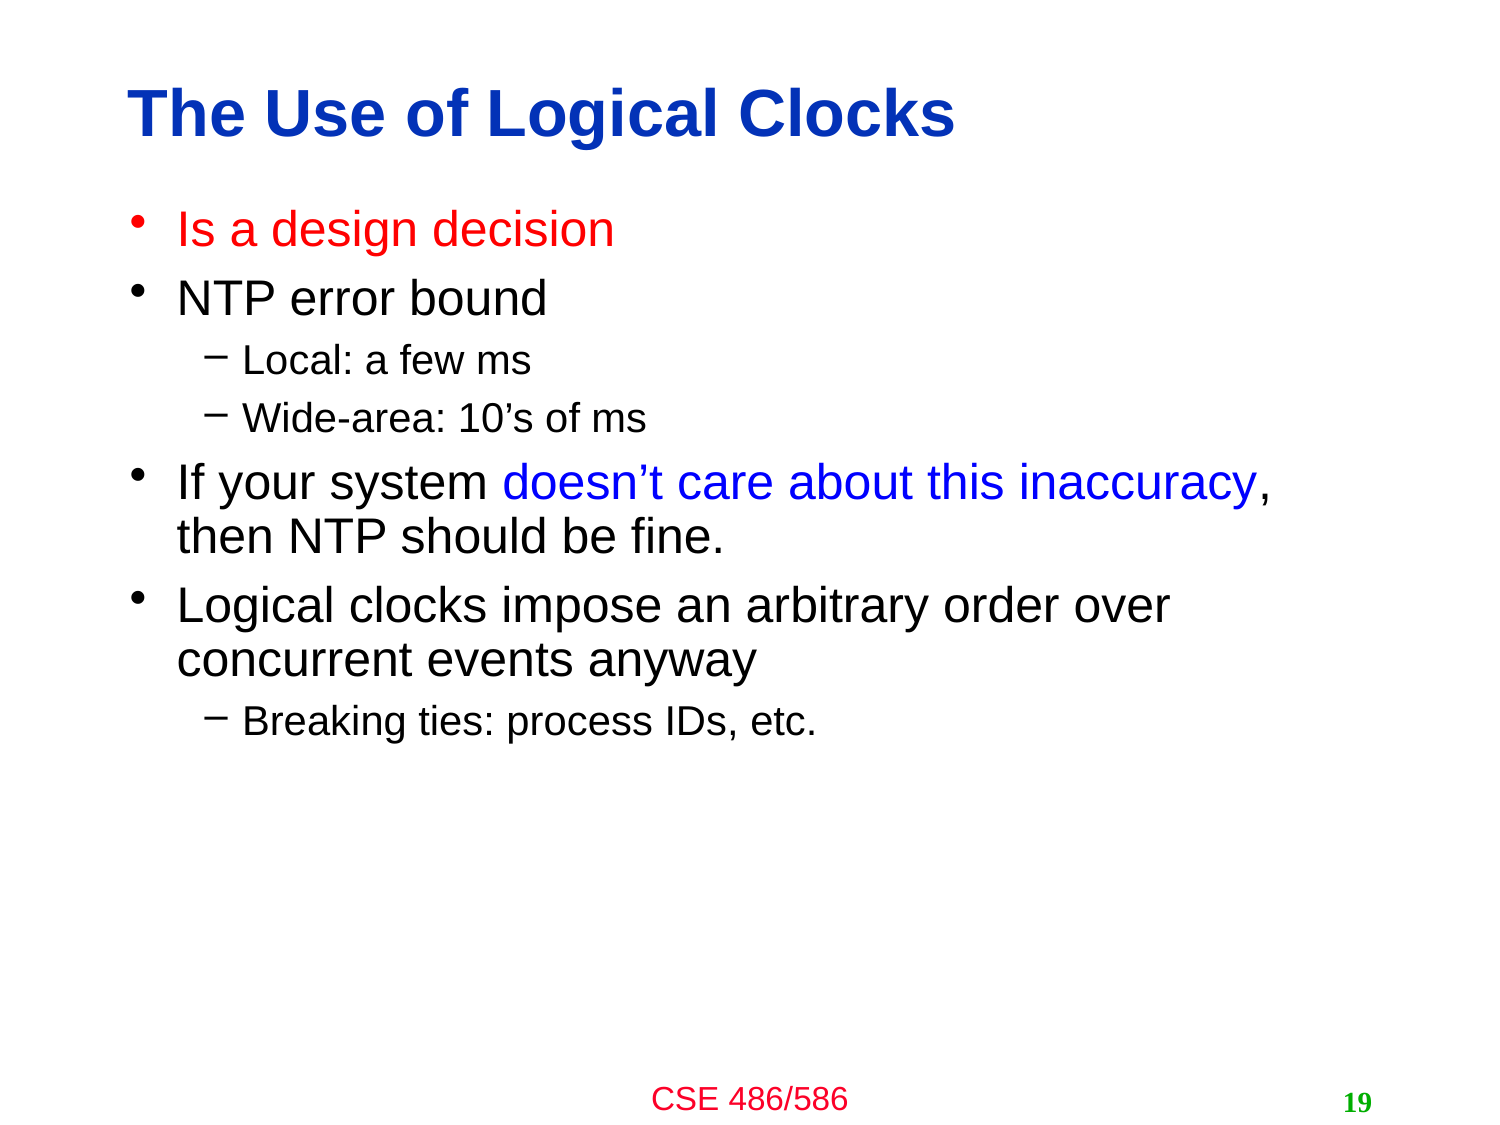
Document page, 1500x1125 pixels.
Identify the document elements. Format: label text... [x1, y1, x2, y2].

list Is a design decision NTP error bound Local: a few ms Wide-area: 10’s of ms If your system doesn’t care about this inaccuracy, then NTP should be fine. Logical clocks impose an arbitrary order over concurrent events anyway Breaking ties: process IDs, etc. [114, 195, 1376, 1005]
title The Use of Logical Clocks [112, 53, 1310, 176]
slide_number 19 [1074, 1076, 1388, 1125]
